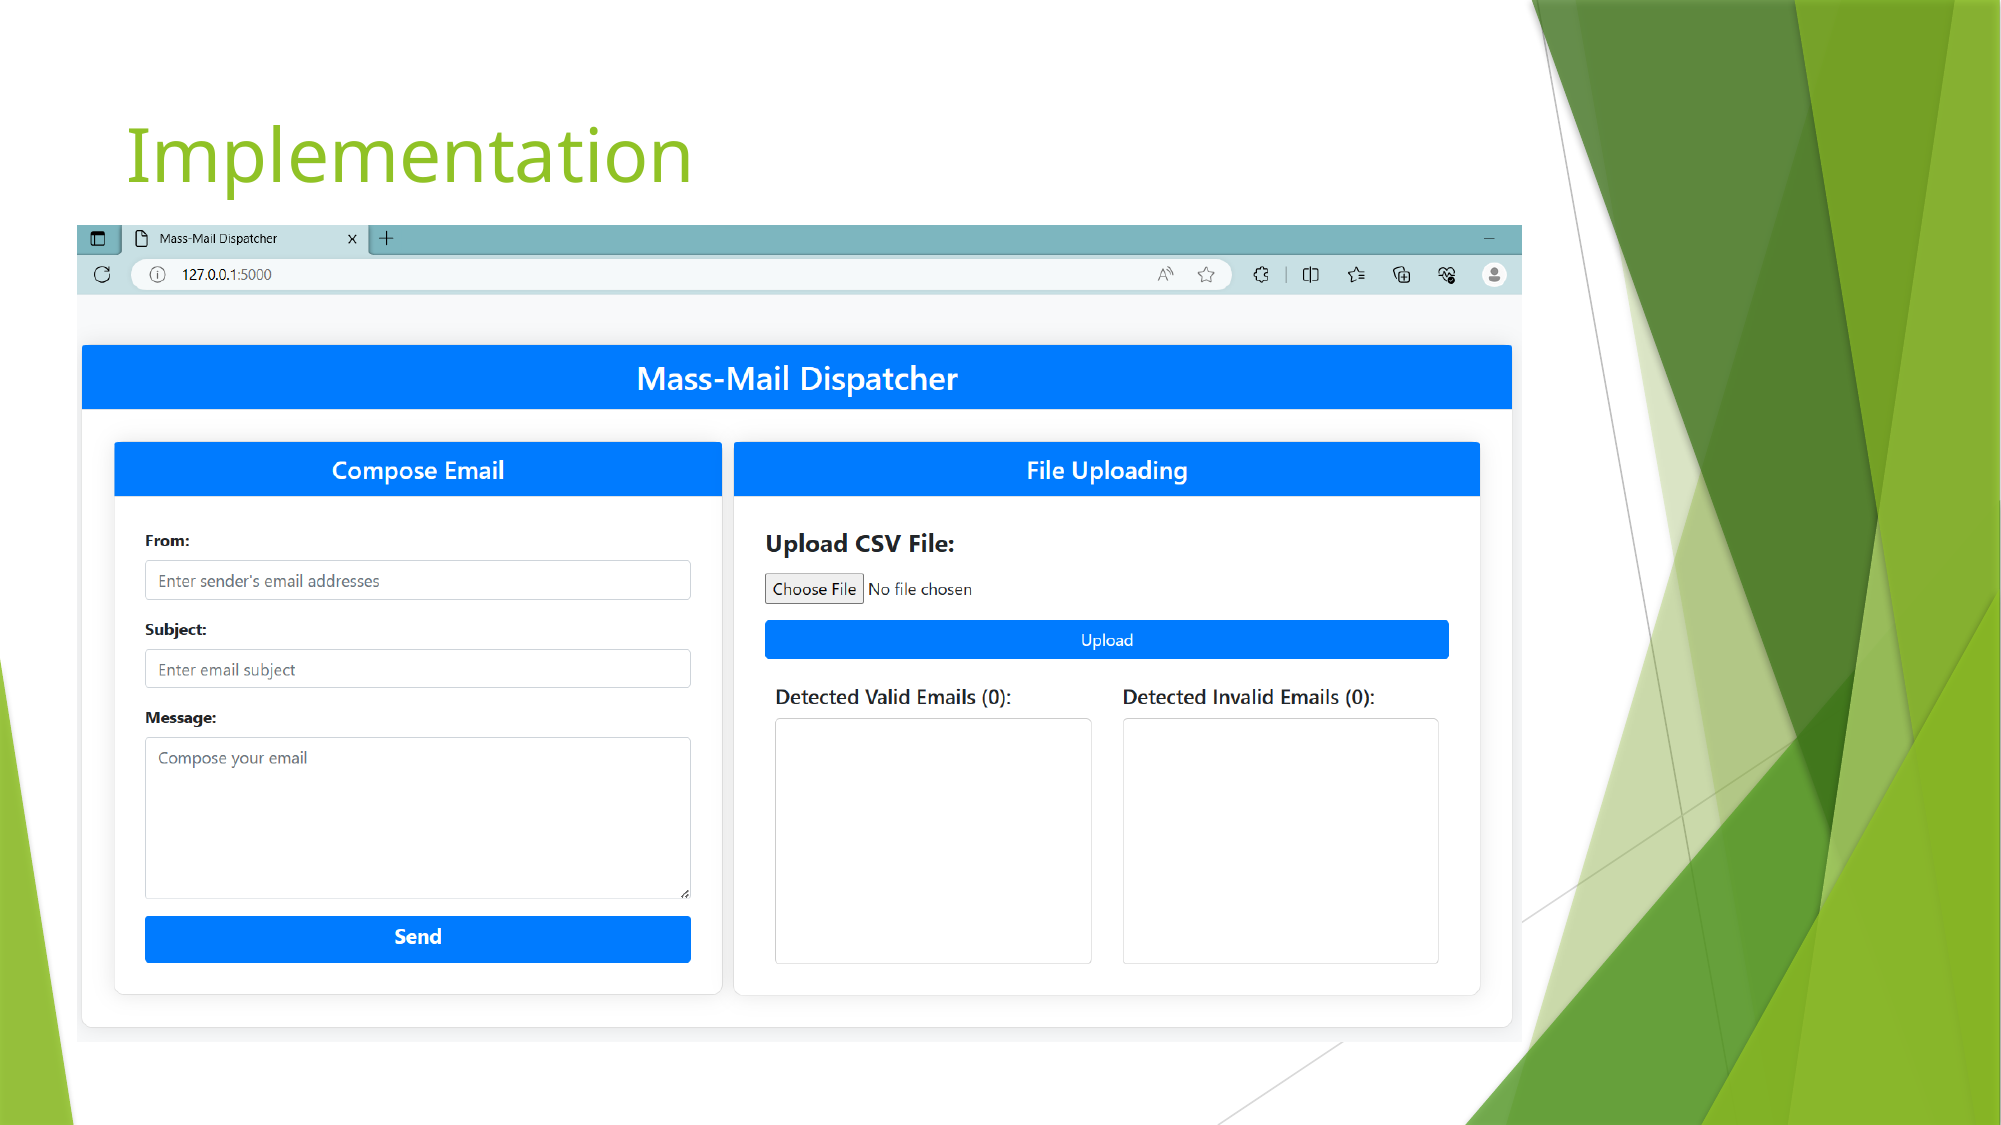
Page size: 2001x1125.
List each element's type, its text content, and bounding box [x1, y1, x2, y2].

picture [76, 225, 1522, 1043]
title Implementation [111, 99, 1522, 225]
